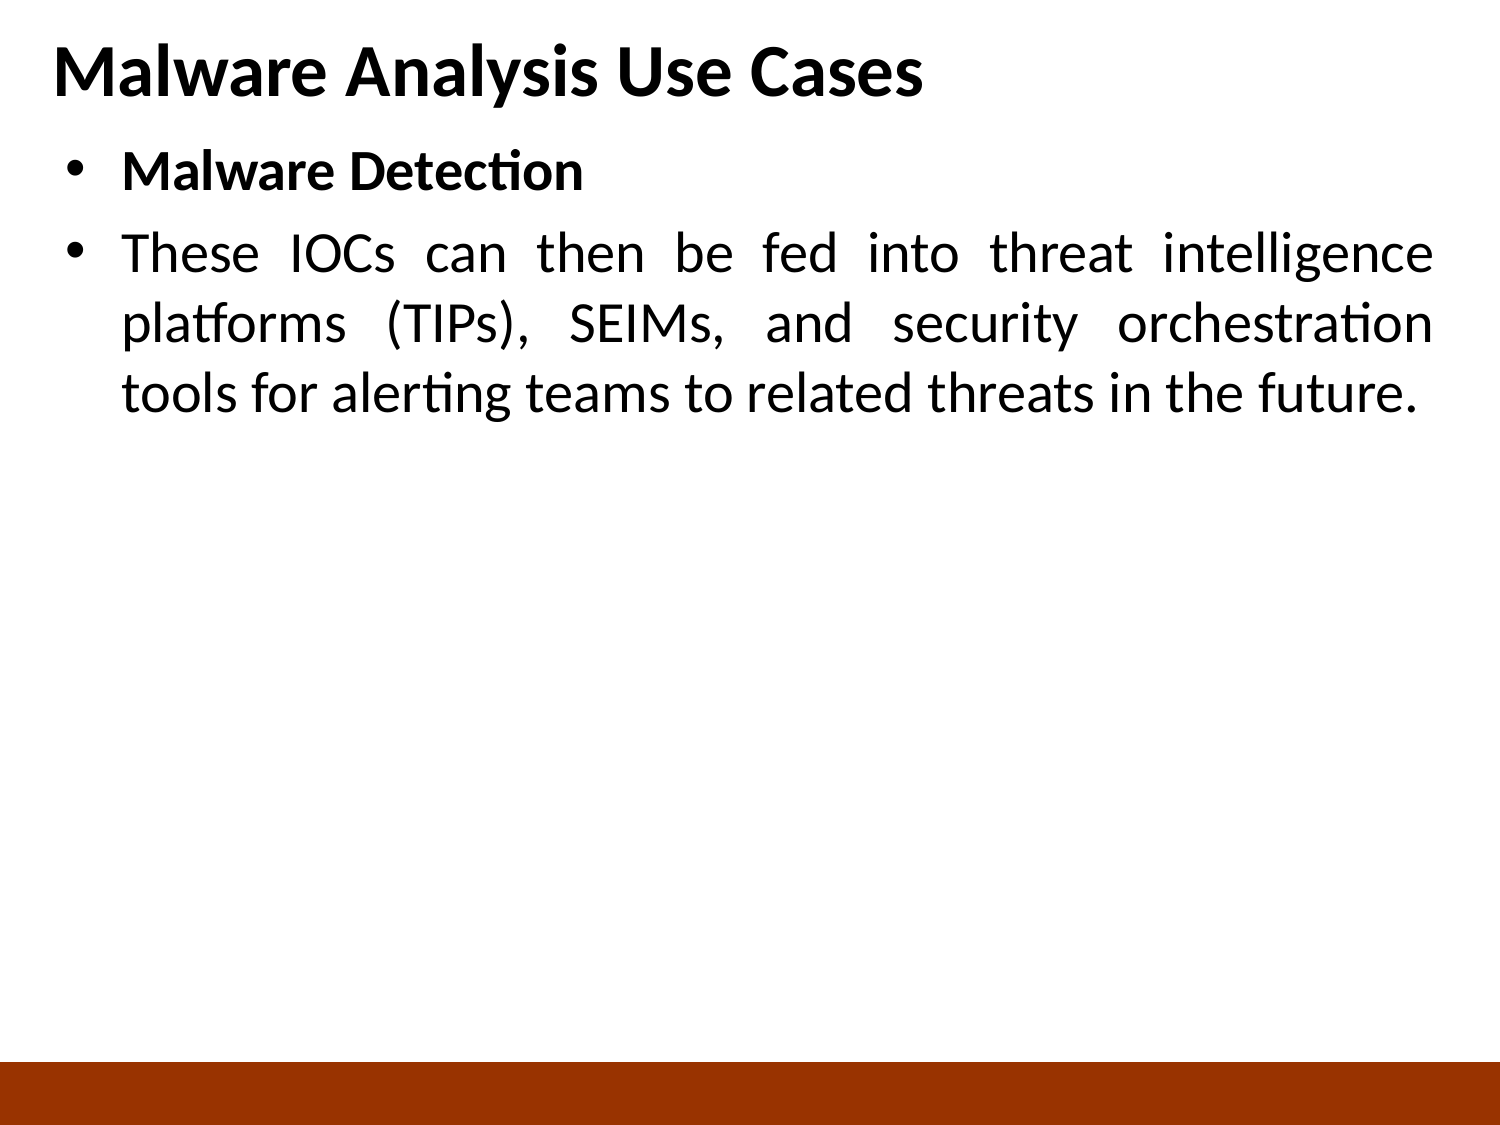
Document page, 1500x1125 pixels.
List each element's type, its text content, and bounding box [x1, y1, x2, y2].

text_box [0, 1062, 1500, 1125]
title Malware Analysis Use Cases [37, 32, 1388, 100]
list Malware Detection These IOCs can then be fed into threat intelligence platforms (TIPs), SEIMs, and security orchestration tools for alerting teams to related threats in the future. [50, 125, 1450, 1013]
